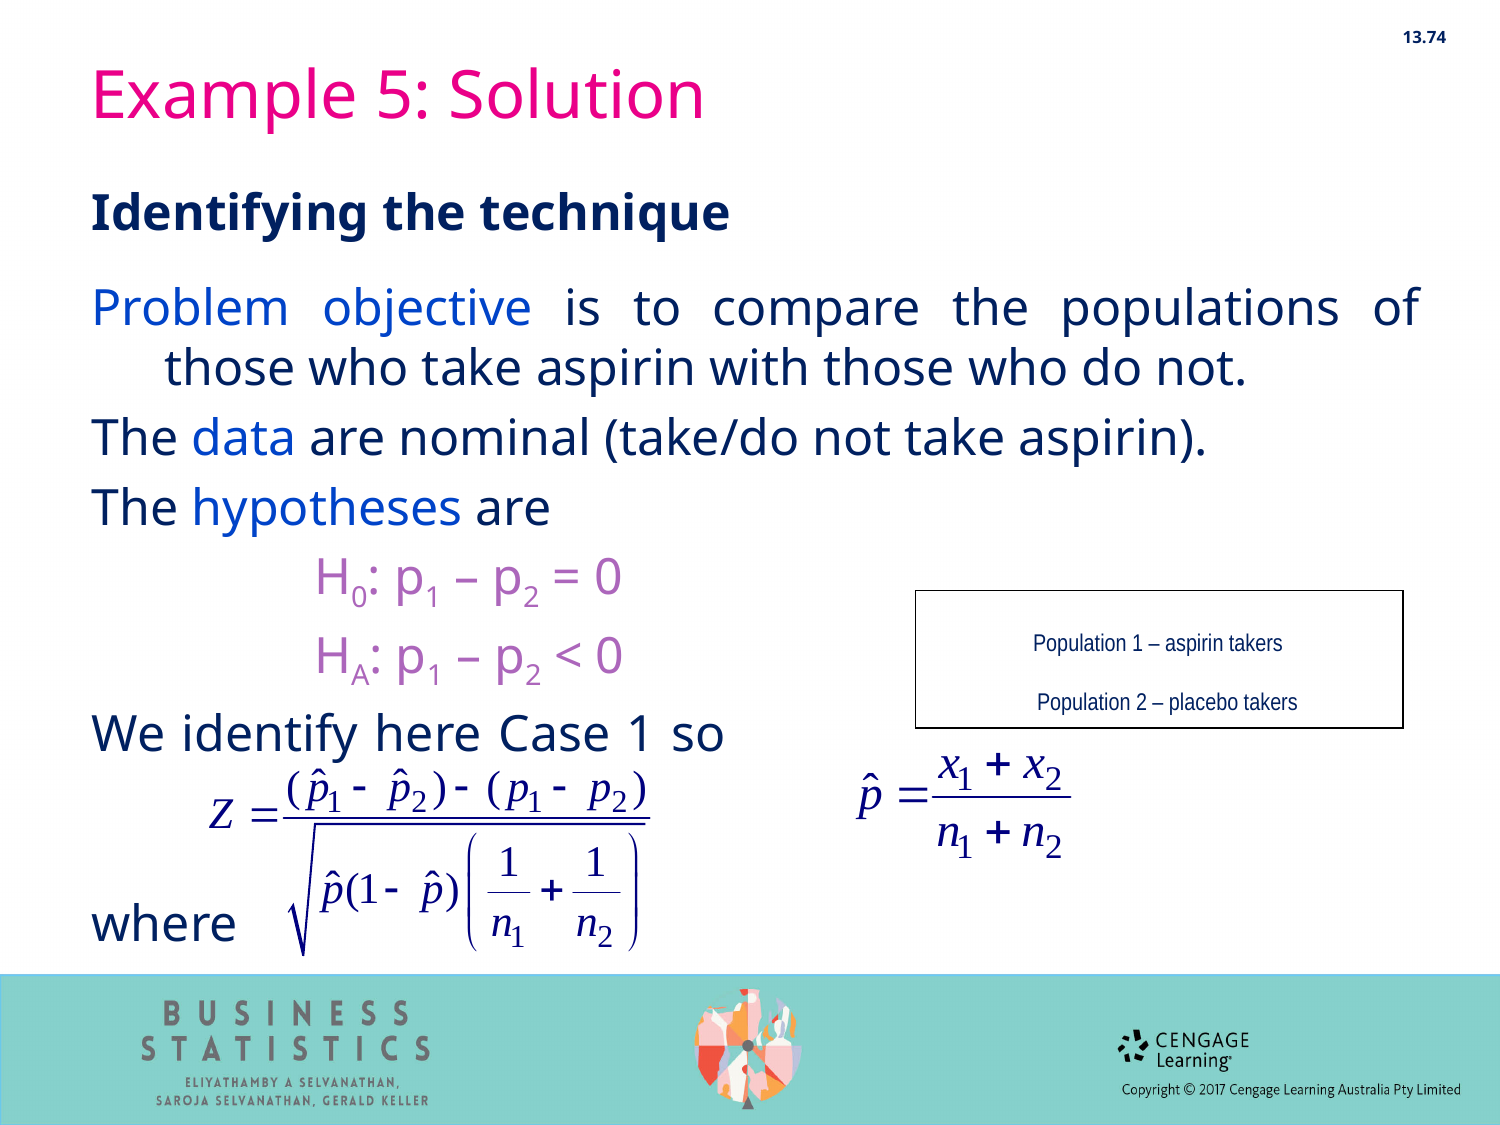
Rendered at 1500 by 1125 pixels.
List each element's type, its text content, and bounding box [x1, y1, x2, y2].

list Identifying the technique Problem objective is to compare the populations of those who take aspirin with those who do not. The data are nominal (take/do not take aspirin). The hypotheses are H0: p1 – p2 = 0 HA: p1 – p2 < 0 We identify here Case 1 so where [76, 172, 1436, 902]
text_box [844, 731, 1083, 870]
title Example 5: Solution [75, 19, 1425, 165]
picture [0, 0, 1500, 1125]
text_box [915, 590, 1403, 728]
text_box 13.74 [1387, 0, 1500, 60]
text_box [200, 756, 661, 965]
